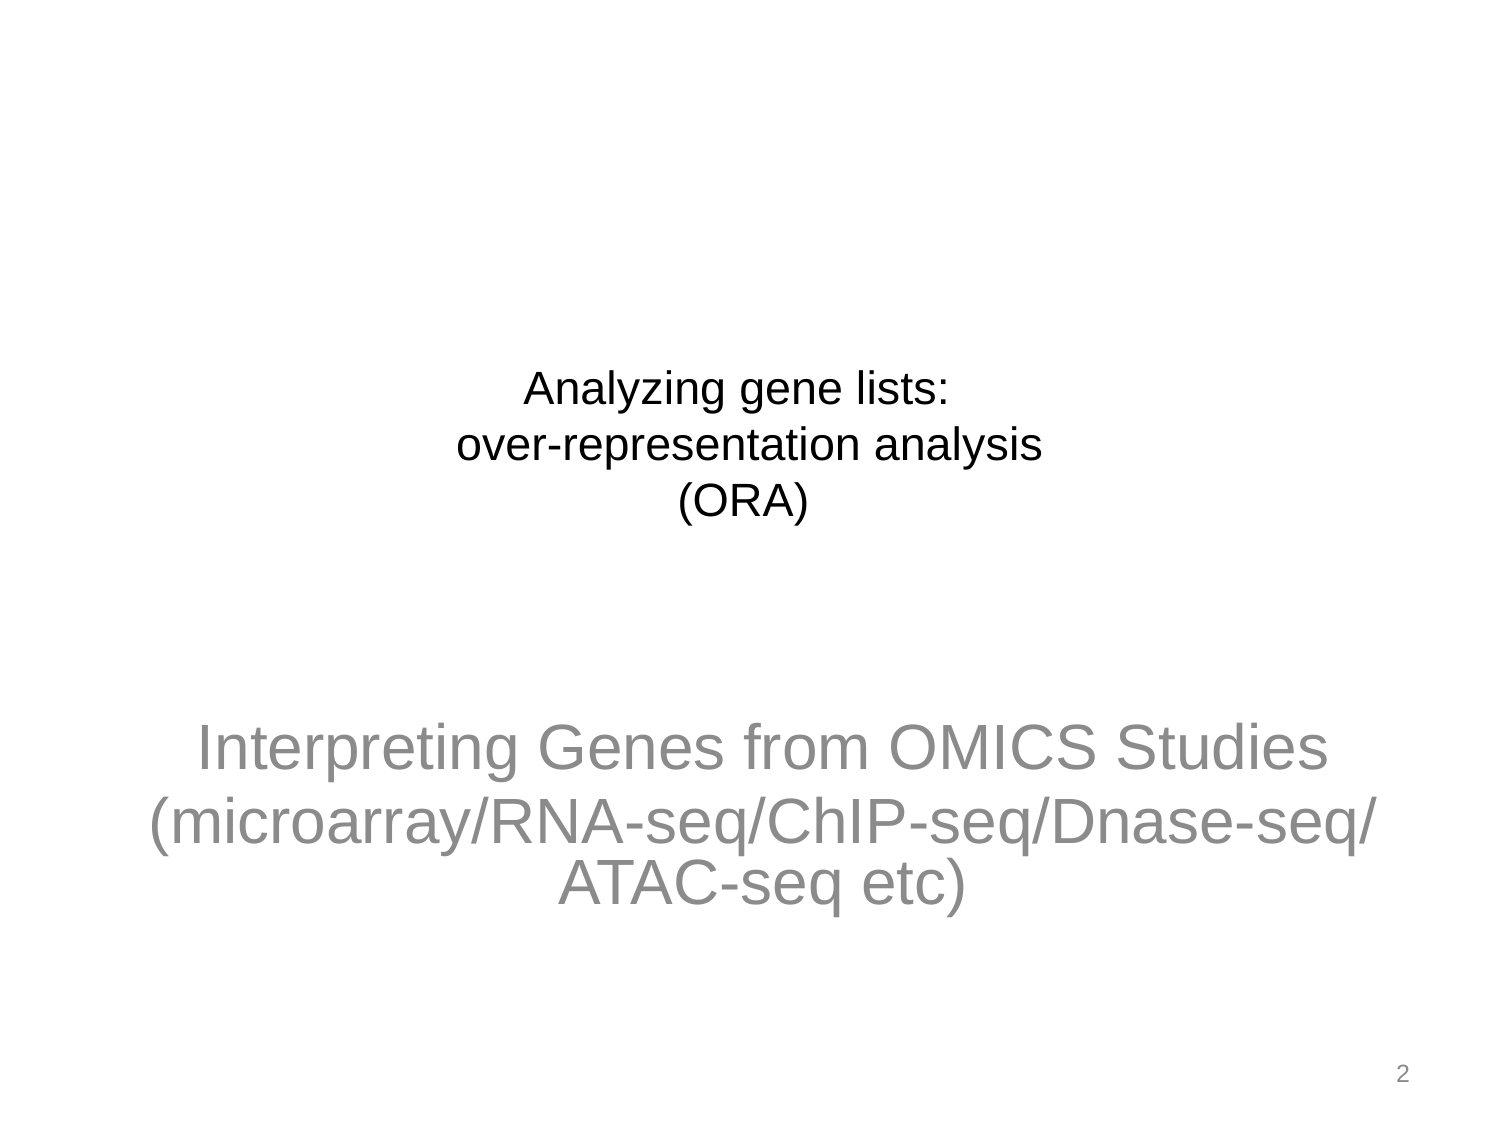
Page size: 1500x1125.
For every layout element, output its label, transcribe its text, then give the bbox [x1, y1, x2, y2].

subtitle Interpreting Genes from OMICS Studies (microarray/RNA-seq/ChIP-seq/Dnase-seq/ATAC-seq etc) [75, 712, 1452, 1000]
title Analyzing gene lists: over-representation analysis (ORA) [112, 349, 1388, 591]
slide_number 2 [1074, 1042, 1425, 1103]
